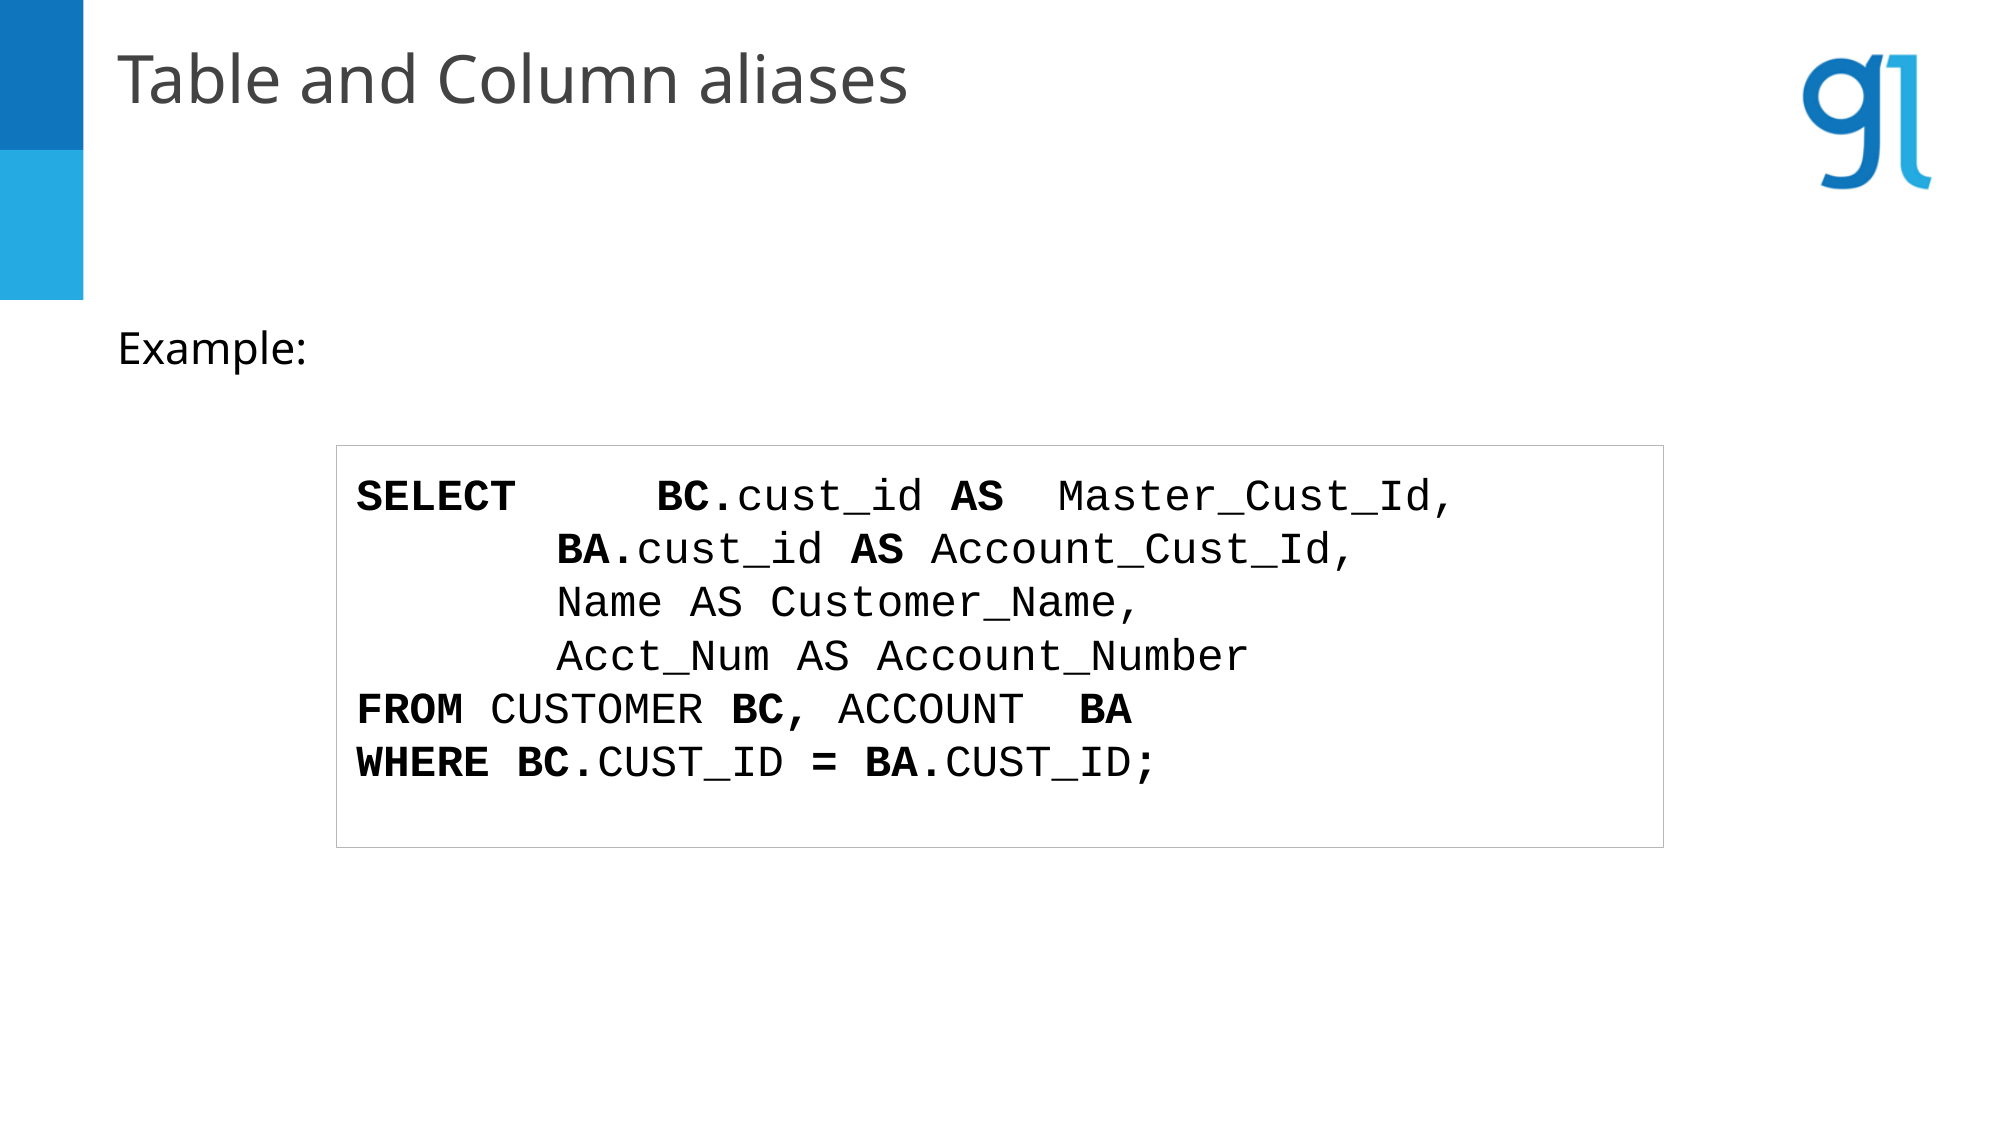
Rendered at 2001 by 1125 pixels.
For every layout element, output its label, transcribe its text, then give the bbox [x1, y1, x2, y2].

picture [1766, 22, 1967, 223]
text_box [0, 149, 84, 300]
text_box Table and Column aliases [97, 17, 1727, 133]
text_box SELECT BC.cust_id AS Master_Cust_Id, BA.cust_id AS Account_Cust_Id, Name AS Customer_Name, Acct_Num AS Account_Number FROM CUSTOMER BC, ACCOUNT BA WHERE BC.CUST_ID = BA.CUST_ID; [336, 445, 1664, 848]
text_box Example: [97, 299, 439, 416]
text_box [0, 0, 84, 149]
